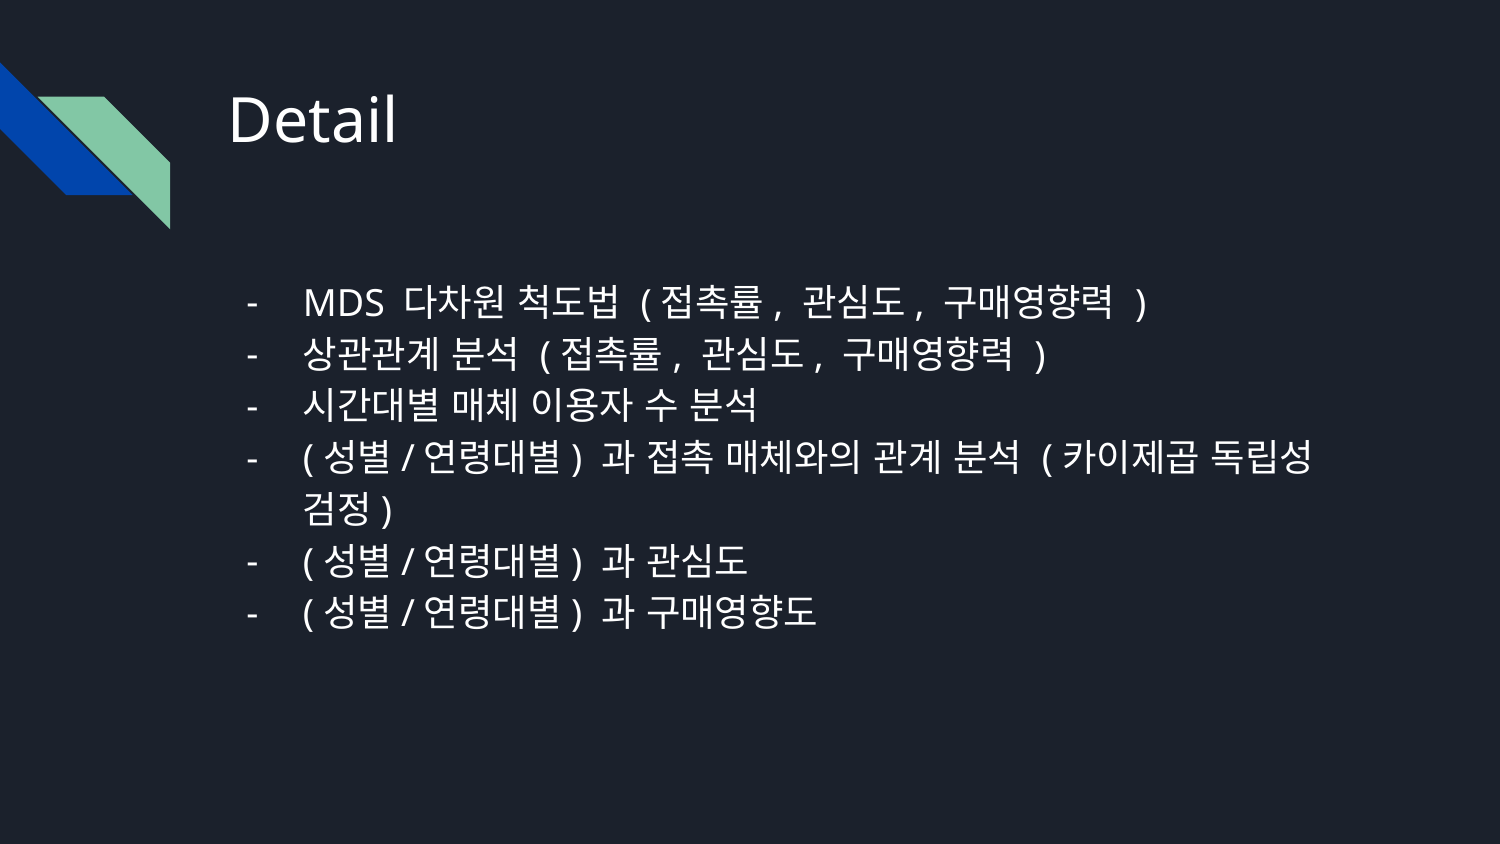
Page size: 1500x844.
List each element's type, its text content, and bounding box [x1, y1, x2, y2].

list MDS 다차원 척도법 (접촉률, 관심도, 구매영향력 ) 상관관계 분석 (접촉률, 관심도, 구매영향력 ) 시간대별 매체 이용자 수 분석 (성별/연령대별) 과 접촉 매체와의 관계 분석 (카이제곱 독립성 검정) (성별/연령대별) 과 관심도 (성별/연령대별) 과 구매영향도 [212, 257, 1368, 735]
title Detail [212, 64, 1368, 215]
